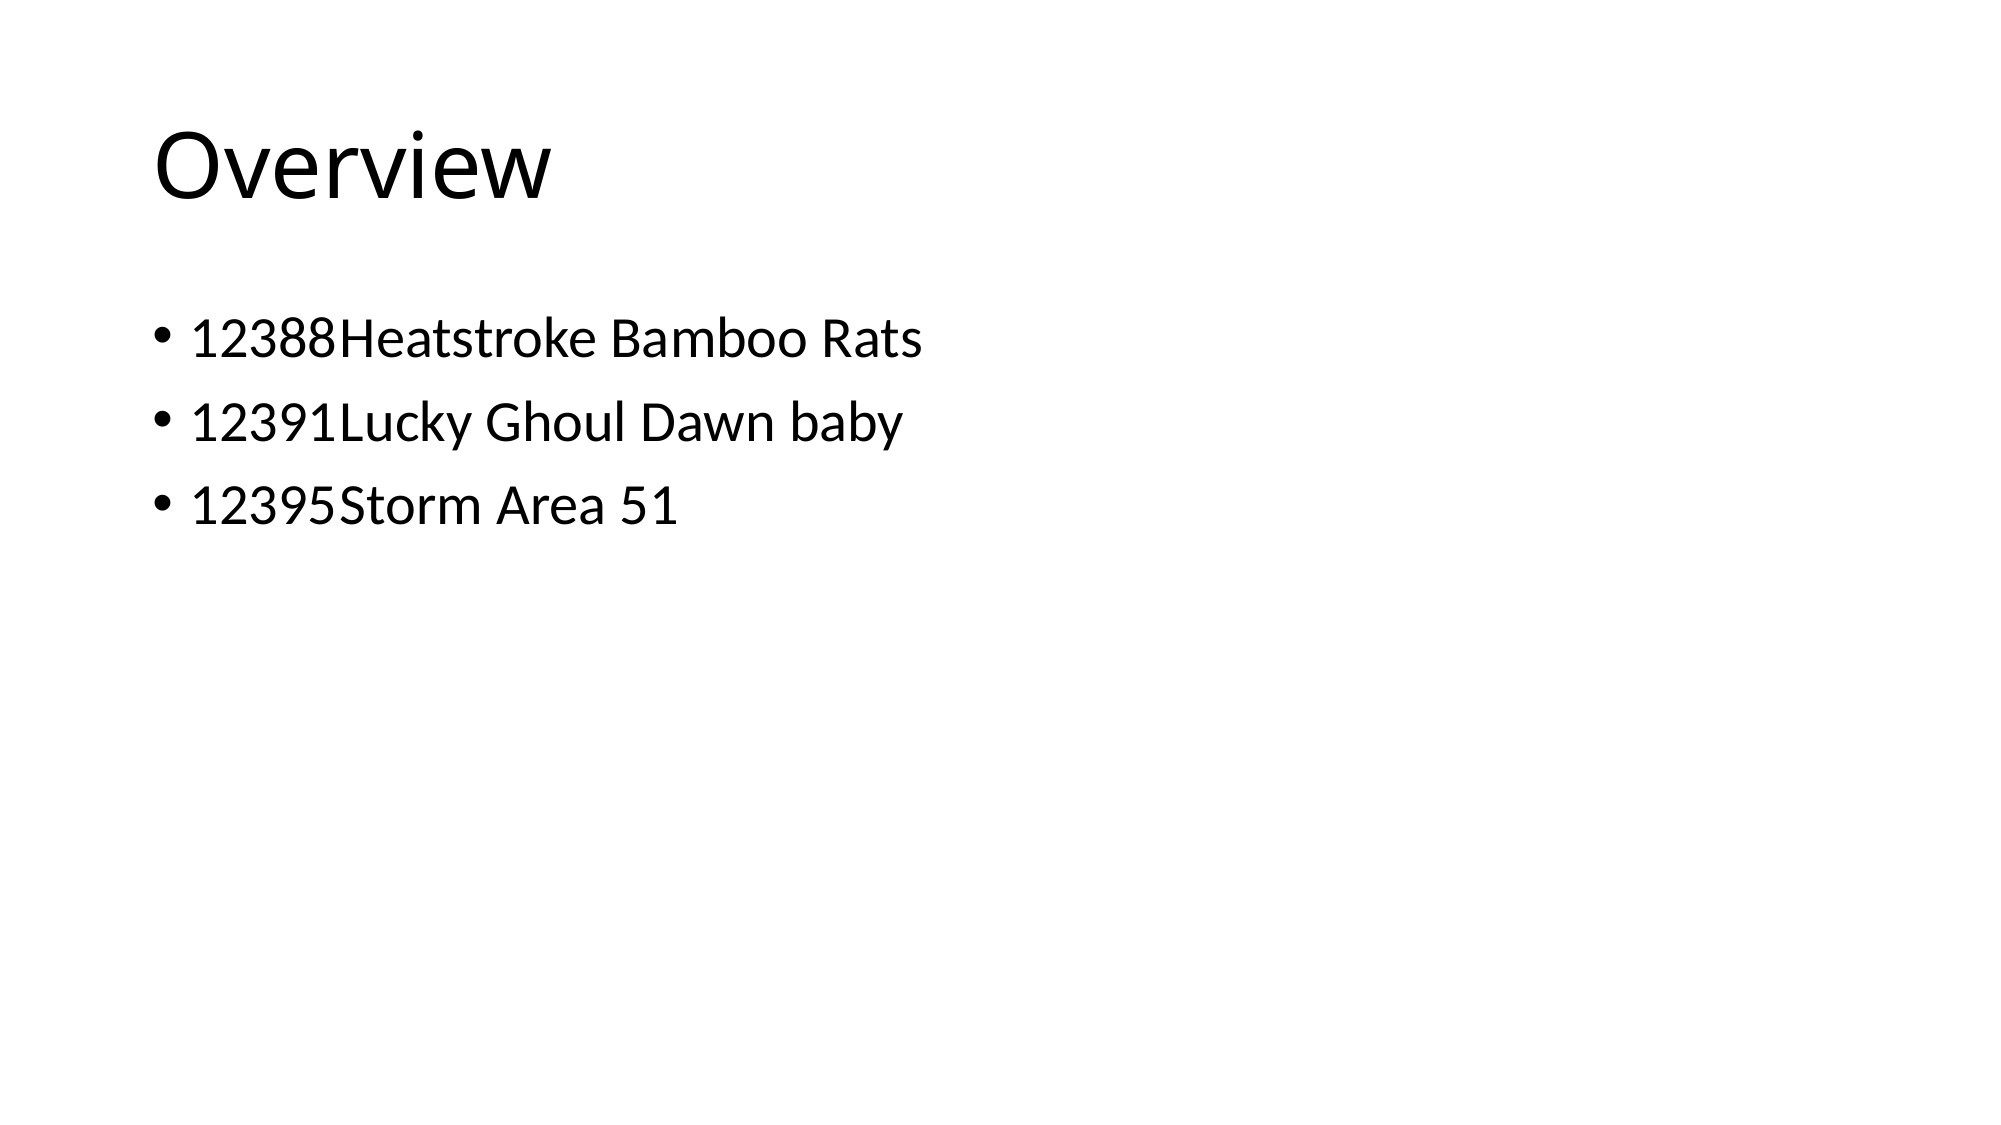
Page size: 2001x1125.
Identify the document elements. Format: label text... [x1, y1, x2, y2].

title Overview [137, 59, 1863, 278]
list 12388 Heatstroke Bamboo Rats 12391 Lucky Ghoul Dawn baby 12395 Storm Area 51 [137, 299, 1863, 1014]
